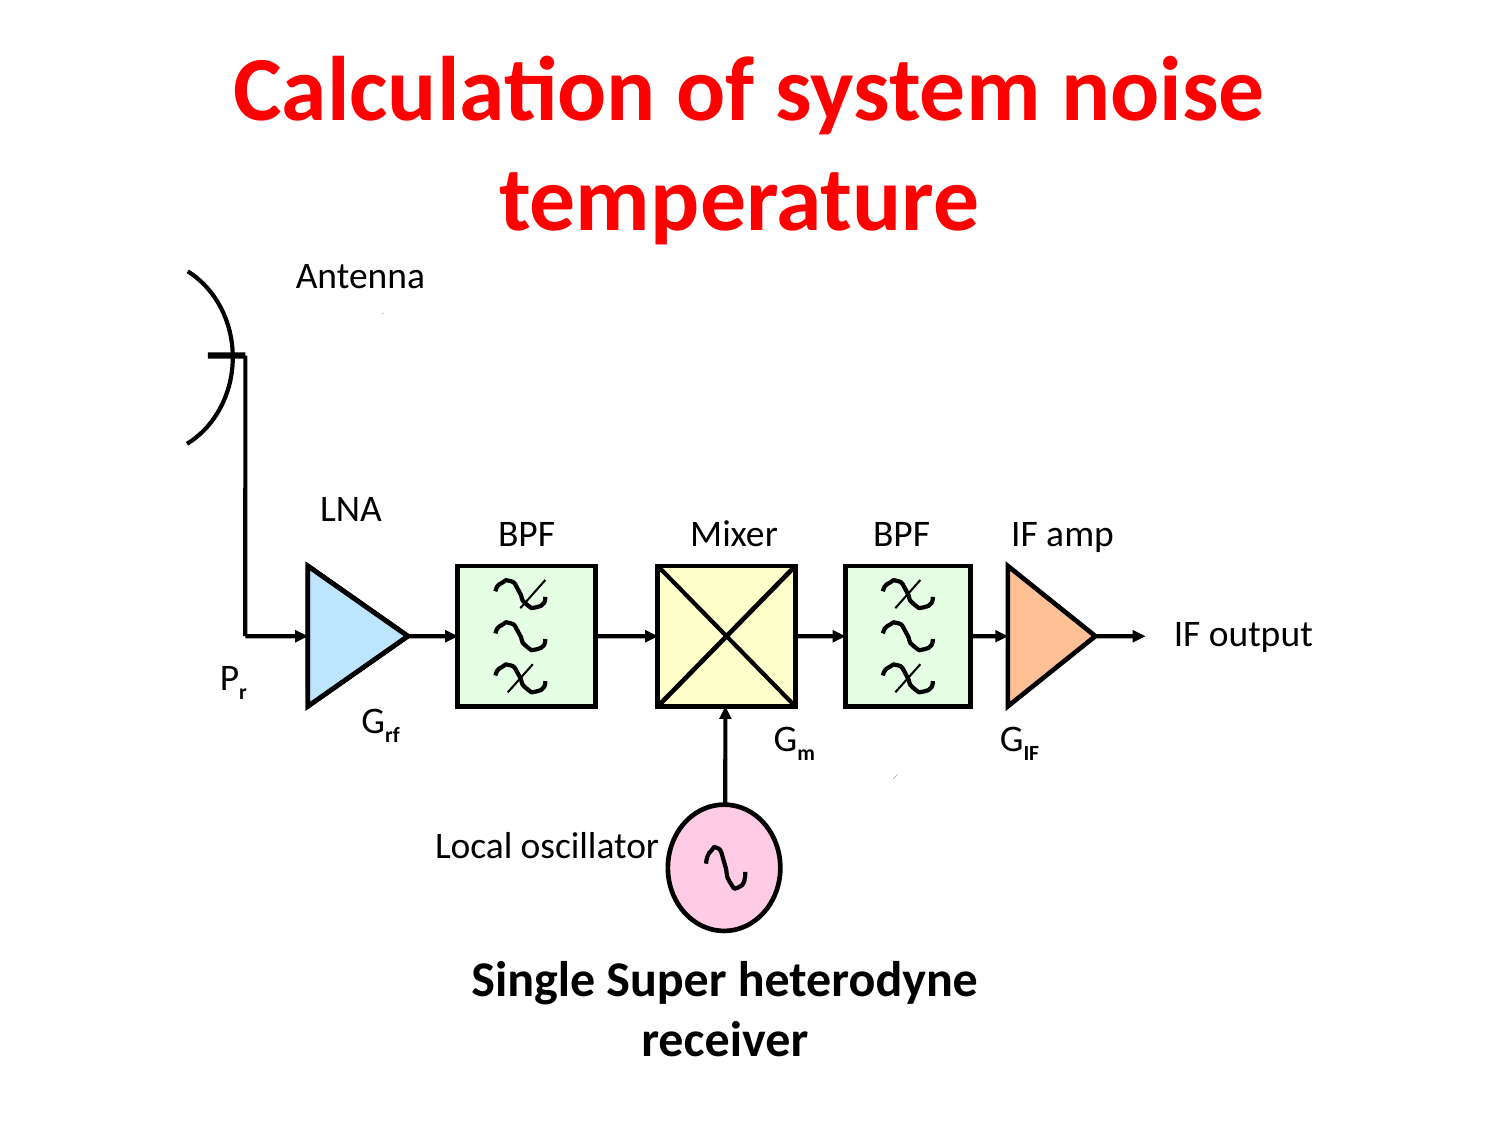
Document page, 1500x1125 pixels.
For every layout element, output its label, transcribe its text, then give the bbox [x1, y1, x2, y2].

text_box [145, 242, 1338, 932]
text_box Single Super heterodyne receiver [424, 938, 1025, 1074]
title Calculation of system noise temperature [75, 45, 1425, 233]
